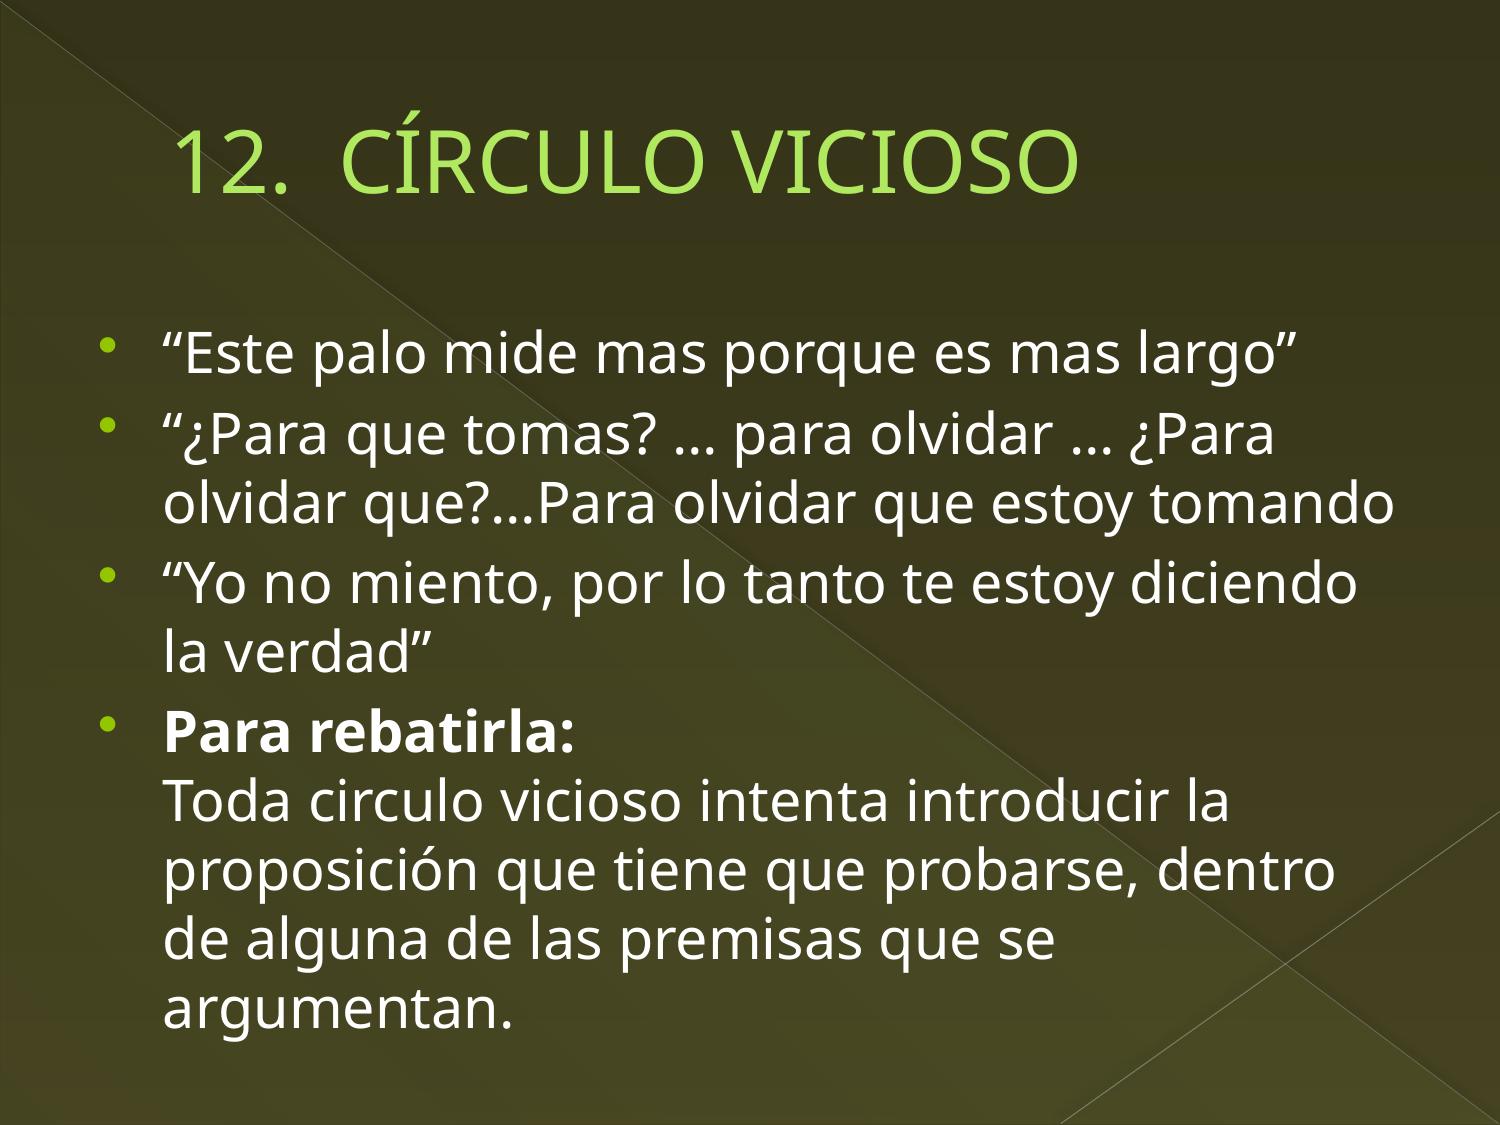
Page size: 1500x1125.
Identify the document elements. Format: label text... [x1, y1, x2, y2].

title 12. CÍRCULO VICIOSO [75, 43, 1425, 274]
list “Este palo mide mas porque es mas largo” “¿Para que tomas? … para olvidar … ¿Para olvidar que?…Para olvidar que estoy tomando “Yo no miento, por lo tanto te estoy diciendo la verdad” Para rebatirla: Toda circulo vicioso intenta introducir la proposición que tiene que probarse, dentro de alguna de las premisas que se argumentan. [75, 308, 1425, 1059]
